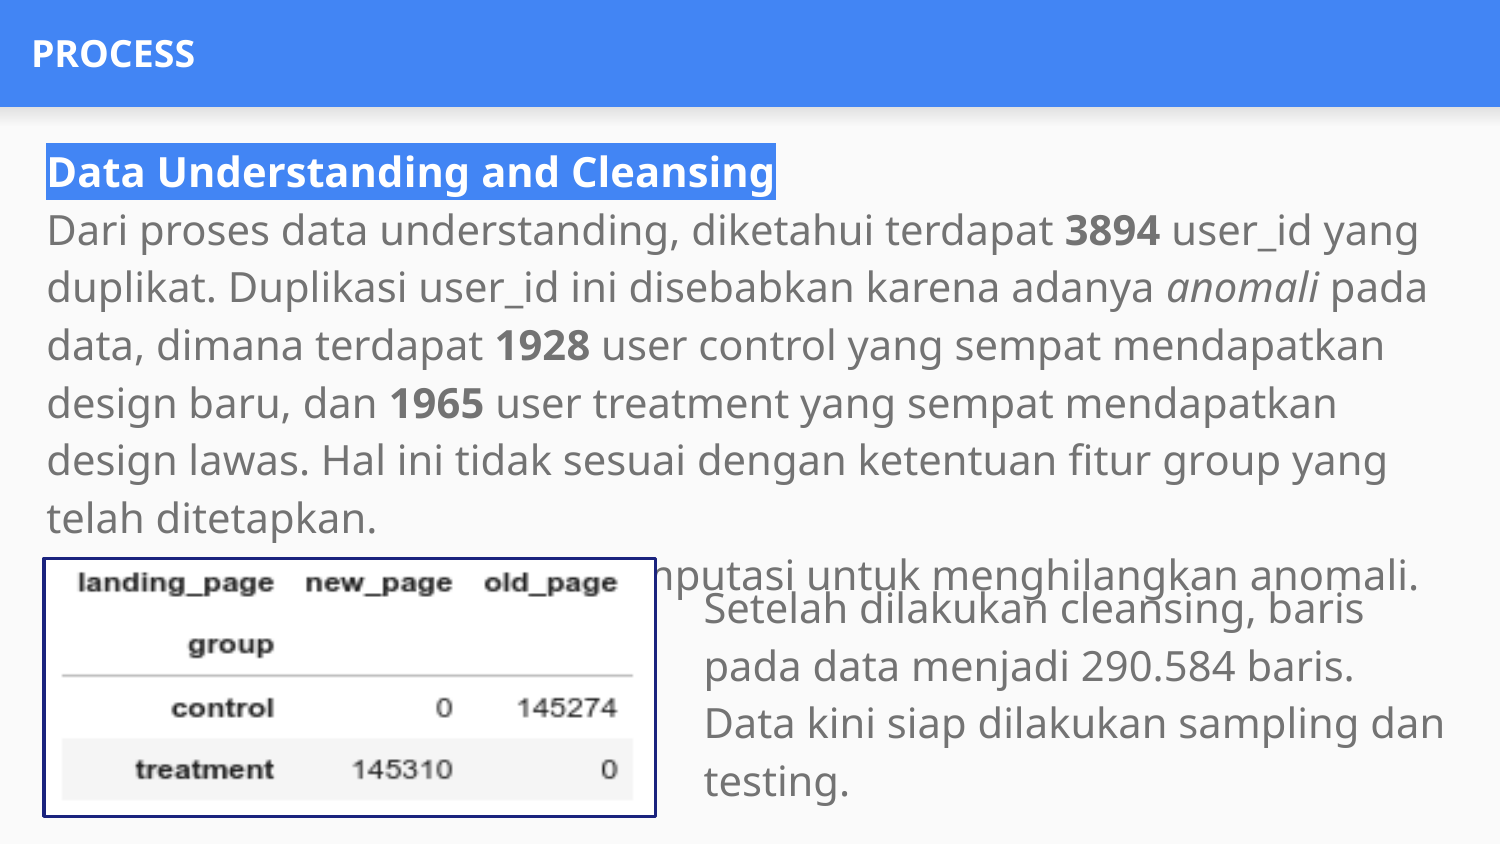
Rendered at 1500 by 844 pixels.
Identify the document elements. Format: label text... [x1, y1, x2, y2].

title PROCESS [16, 2, 1464, 102]
list Setelah dilakukan cleansing, baris pada data menjadi 290.584 baris. Data kini siap dilakukan sampling dan testing. [688, 559, 1464, 815]
list Data Understanding and Cleansing Dari proses data understanding, diketahui terdapat 3894 user_id yang duplikat. Duplikasi user_id ini disebabkan karena adanya anomali pada data, dimana terdapat 1928 user control yang sempat mendapatkan design baru, dan 1965 user treatment yang sempat mendapatkan design lawas. Hal ini tidak sesuai dengan ketentuan fitur group yang telah ditetapkan. Maka dari itu, data dilakukan imputasi untuk menghilangkan anomali. [31, 123, 1480, 815]
picture [45, 559, 655, 815]
